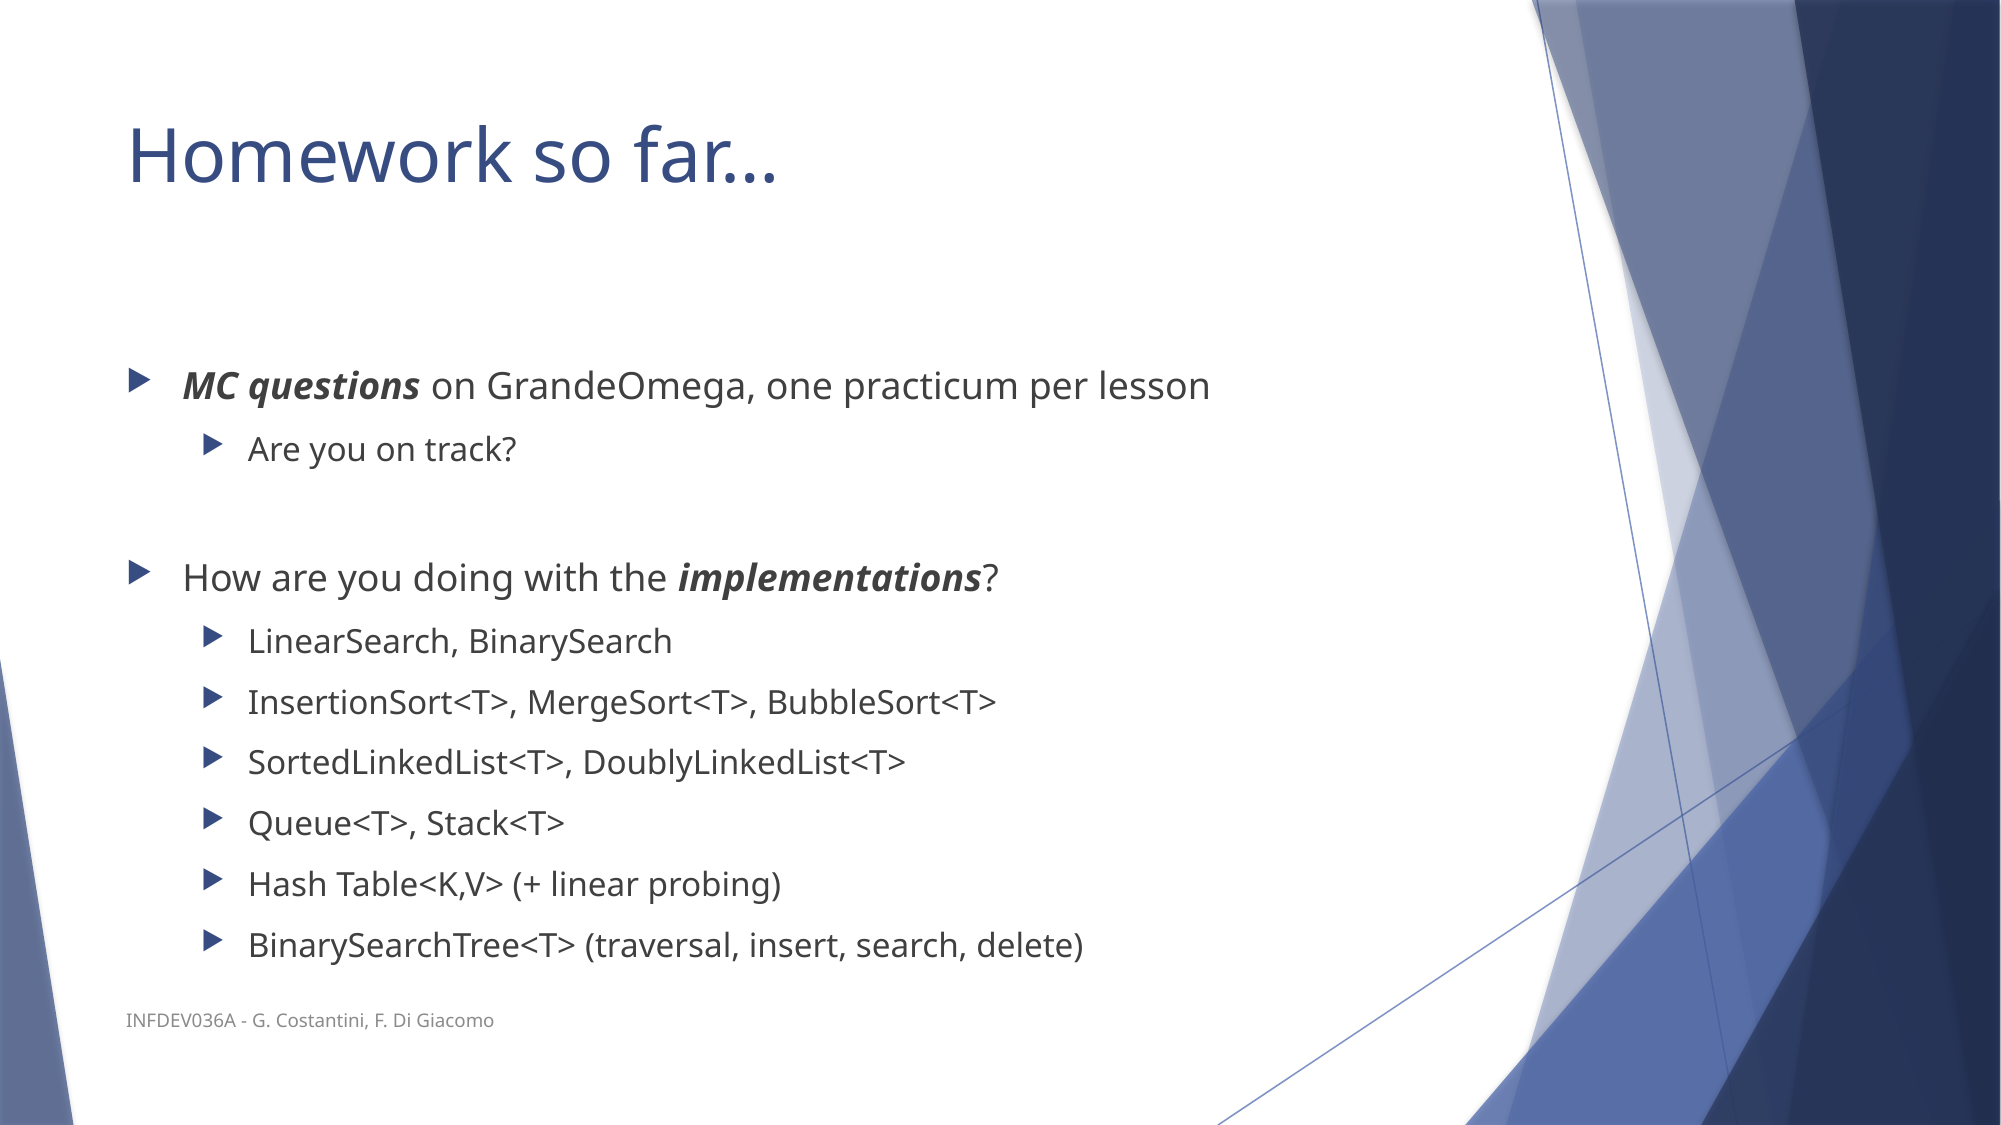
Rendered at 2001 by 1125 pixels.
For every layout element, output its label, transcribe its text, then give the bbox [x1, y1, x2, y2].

title Homework so far… [111, 99, 1522, 317]
footer INFDEV036A - G. Costantini, F. Di Giacomo [111, 991, 1145, 1051]
list MC questions on GrandeOmega, one practicum per lesson Are you on track? How are you doing with the implementations? LinearSearch, BinarySearch InsertionSort<T>, MergeSort<T>, BubbleSort<T> SortedLinkedList<T>, DoublyLinkedList<T> Queue<T>, Stack<T> Hash Table<K,V> (+ linear probing) BinarySearchTree<T> (traversal, insert, search, delete) [111, 354, 1522, 992]
